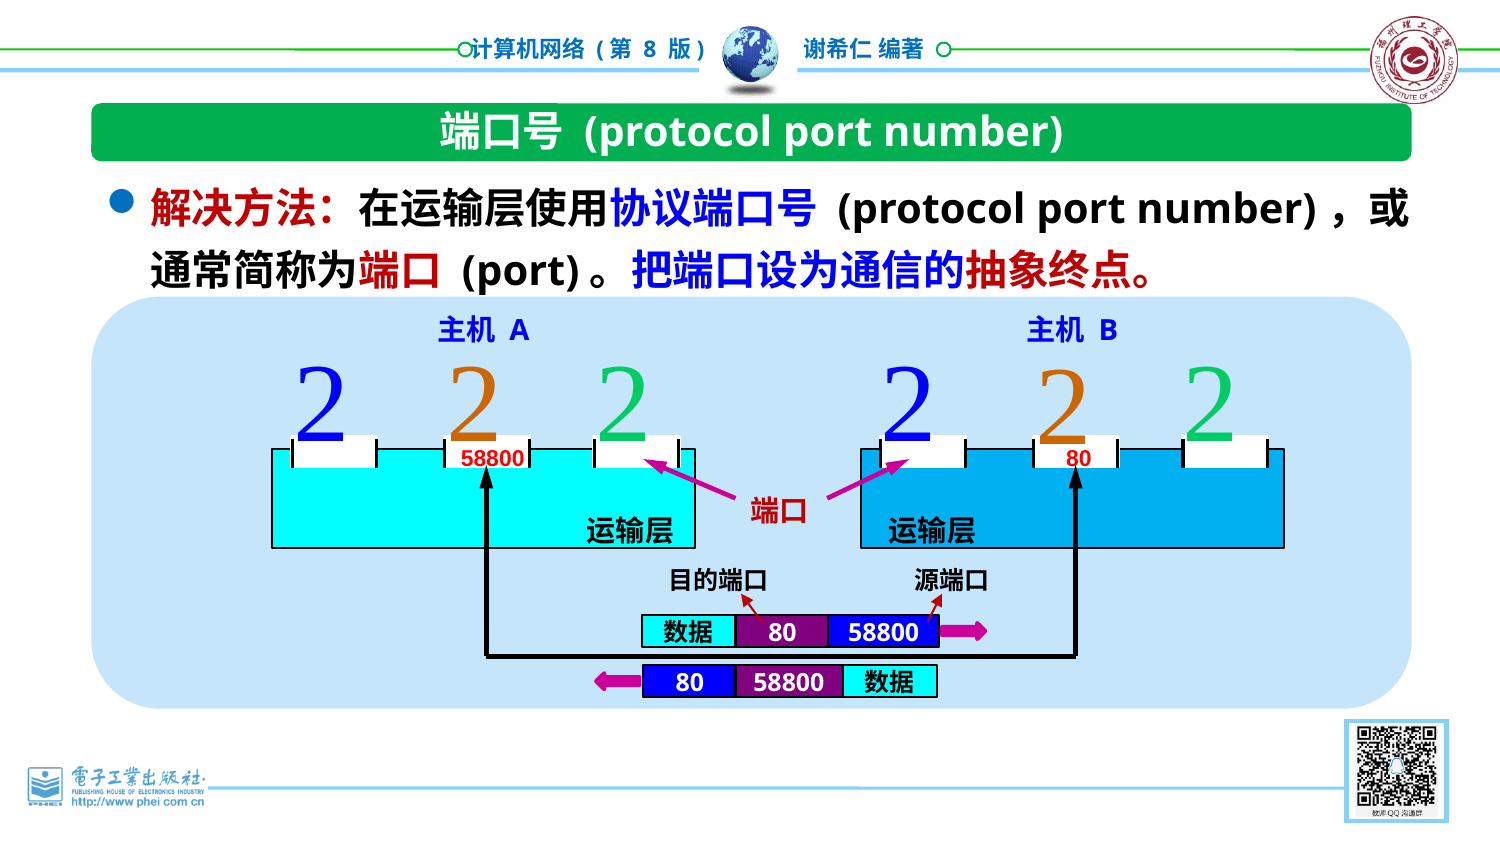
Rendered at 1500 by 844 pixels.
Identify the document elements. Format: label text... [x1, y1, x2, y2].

picture [1370, 16, 1458, 104]
picture [720, 24, 780, 97]
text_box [641, 556, 1006, 648]
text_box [596, 666, 938, 698]
picture [23, 764, 208, 809]
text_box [271, 304, 1320, 657]
text_box [91, 103, 424, 161]
picture [1355, 724, 1438, 817]
text_box [1079, 103, 1412, 161]
text_box 端口号 (protocol port number) [424, 97, 1079, 161]
text_box 解决方法：在运输层使用协议端口号 (protocol port number)，或通常简称为端口 (port)。把端口设为通信的抽象终点。 [91, 161, 1434, 302]
text_box [89, 294, 1414, 711]
